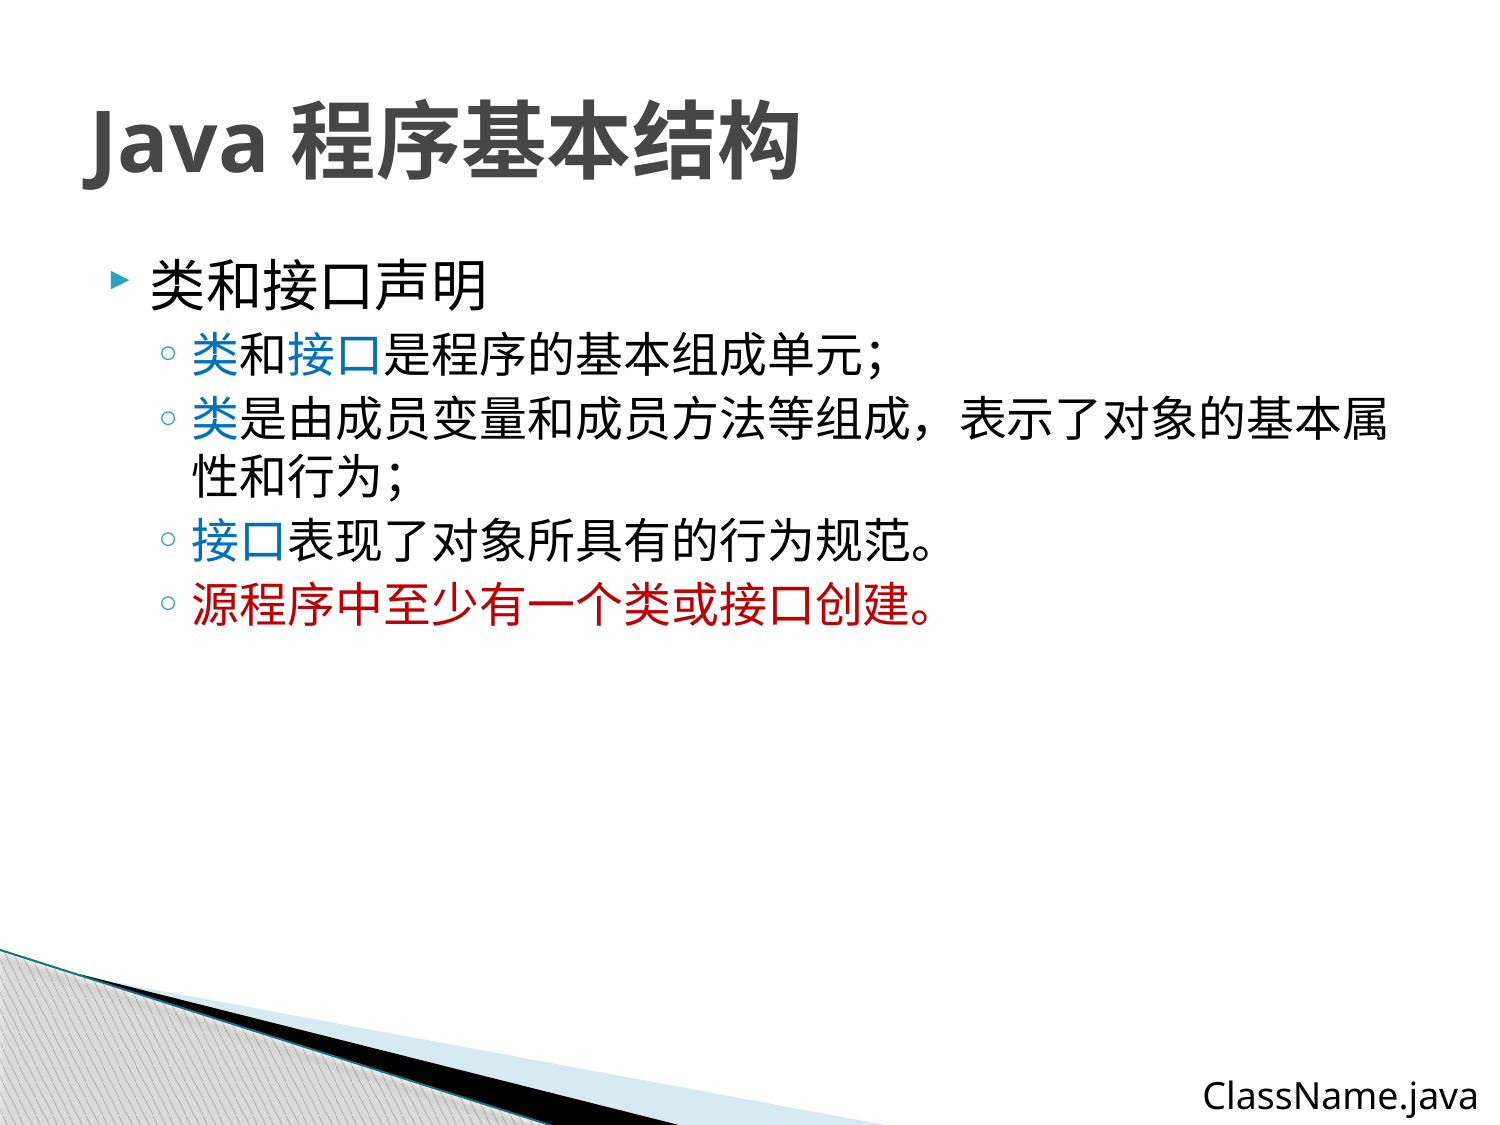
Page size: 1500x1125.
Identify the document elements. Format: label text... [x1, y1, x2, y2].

list 类和接口声明 类和接口是程序的基本组成单元； 类是由成员变量和成员方法等组成，表示了对象的基本属性和行为； 接口表现了对象所具有的行为规范。 源程序中至少有一个类或接口创建。 [75, 243, 1425, 986]
text_box ClassName.java [1187, 1064, 1495, 1125]
title Java程序基本结构 [75, 45, 1425, 233]
